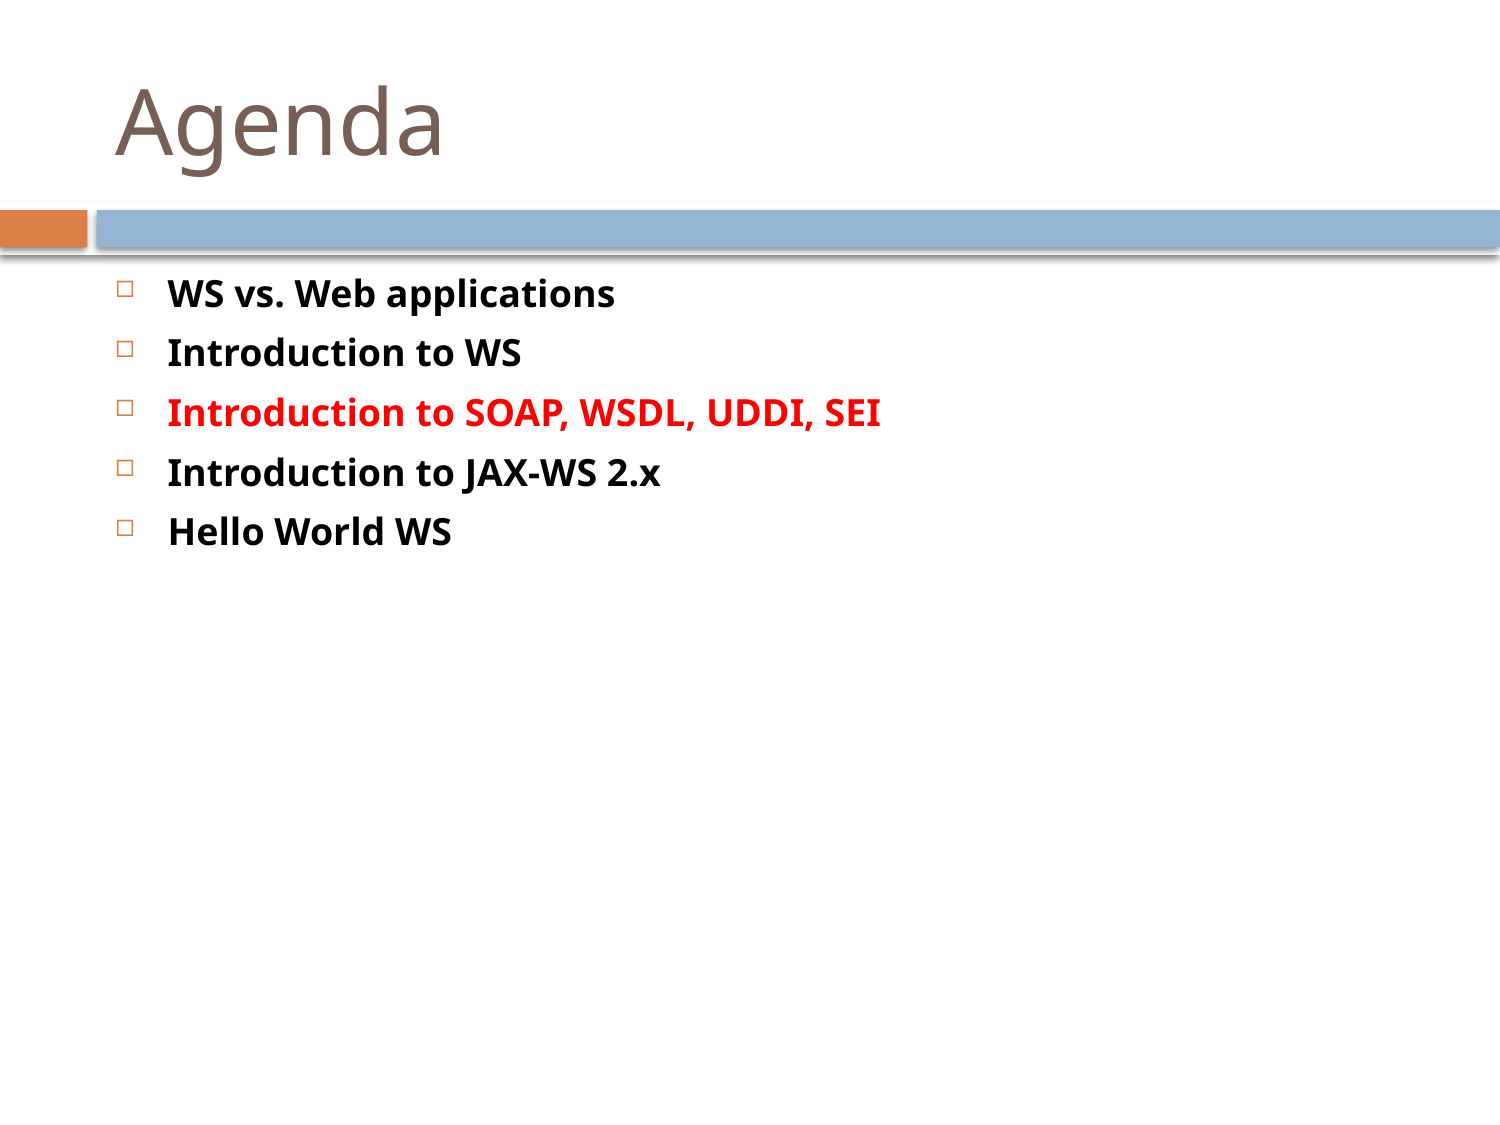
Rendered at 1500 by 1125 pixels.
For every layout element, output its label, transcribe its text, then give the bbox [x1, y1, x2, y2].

title Agenda [100, 37, 1438, 200]
list WS vs. Web applications Introduction to WS Introduction to SOAP, WSDL, UDDI, SEI Introduction to JAX-WS 2.x Hello World WS [100, 262, 1438, 1000]
